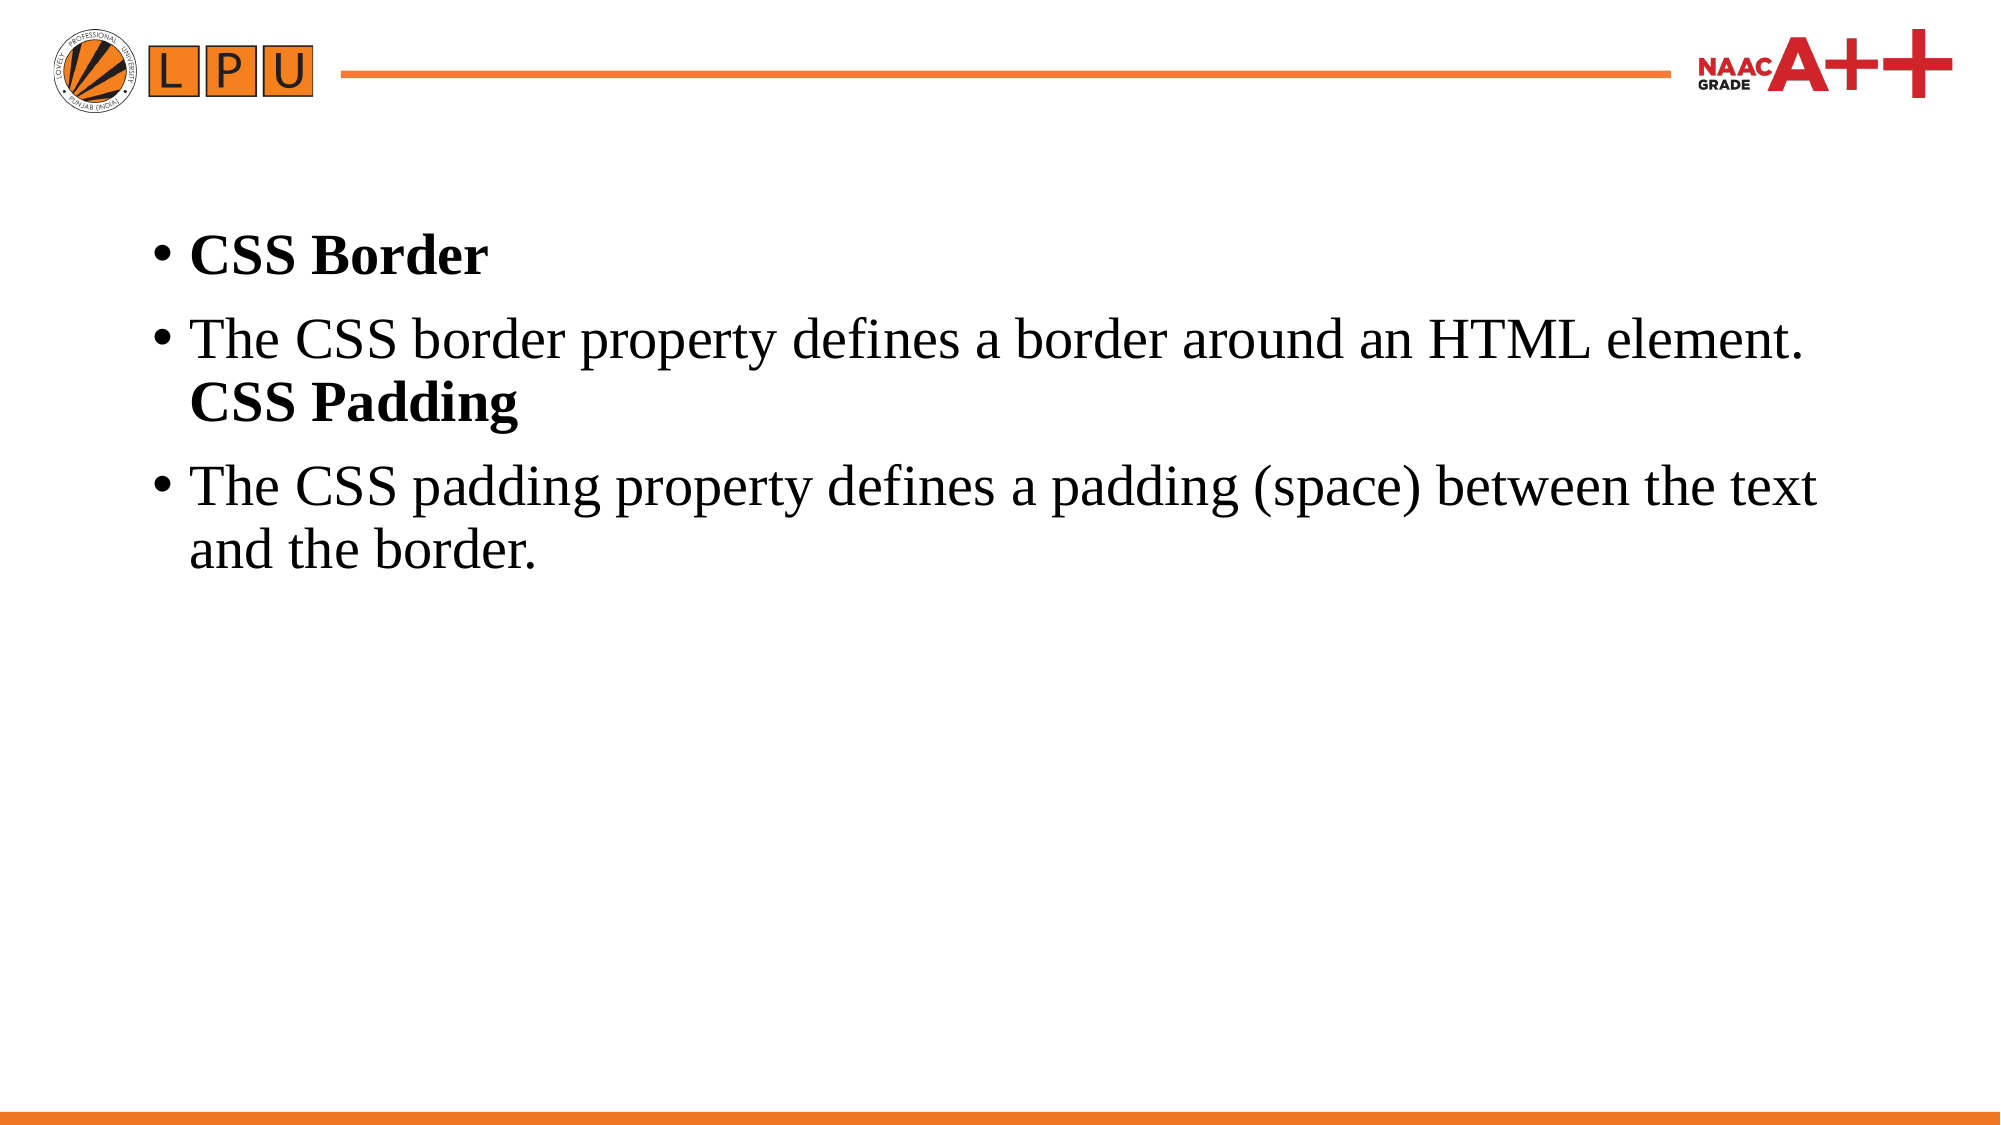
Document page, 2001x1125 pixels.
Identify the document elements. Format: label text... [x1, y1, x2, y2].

list CSS Border The CSS border property defines a border around an HTML element. CSS Padding The CSS padding property defines a padding (space) between the text and the border. [137, 216, 1863, 1014]
